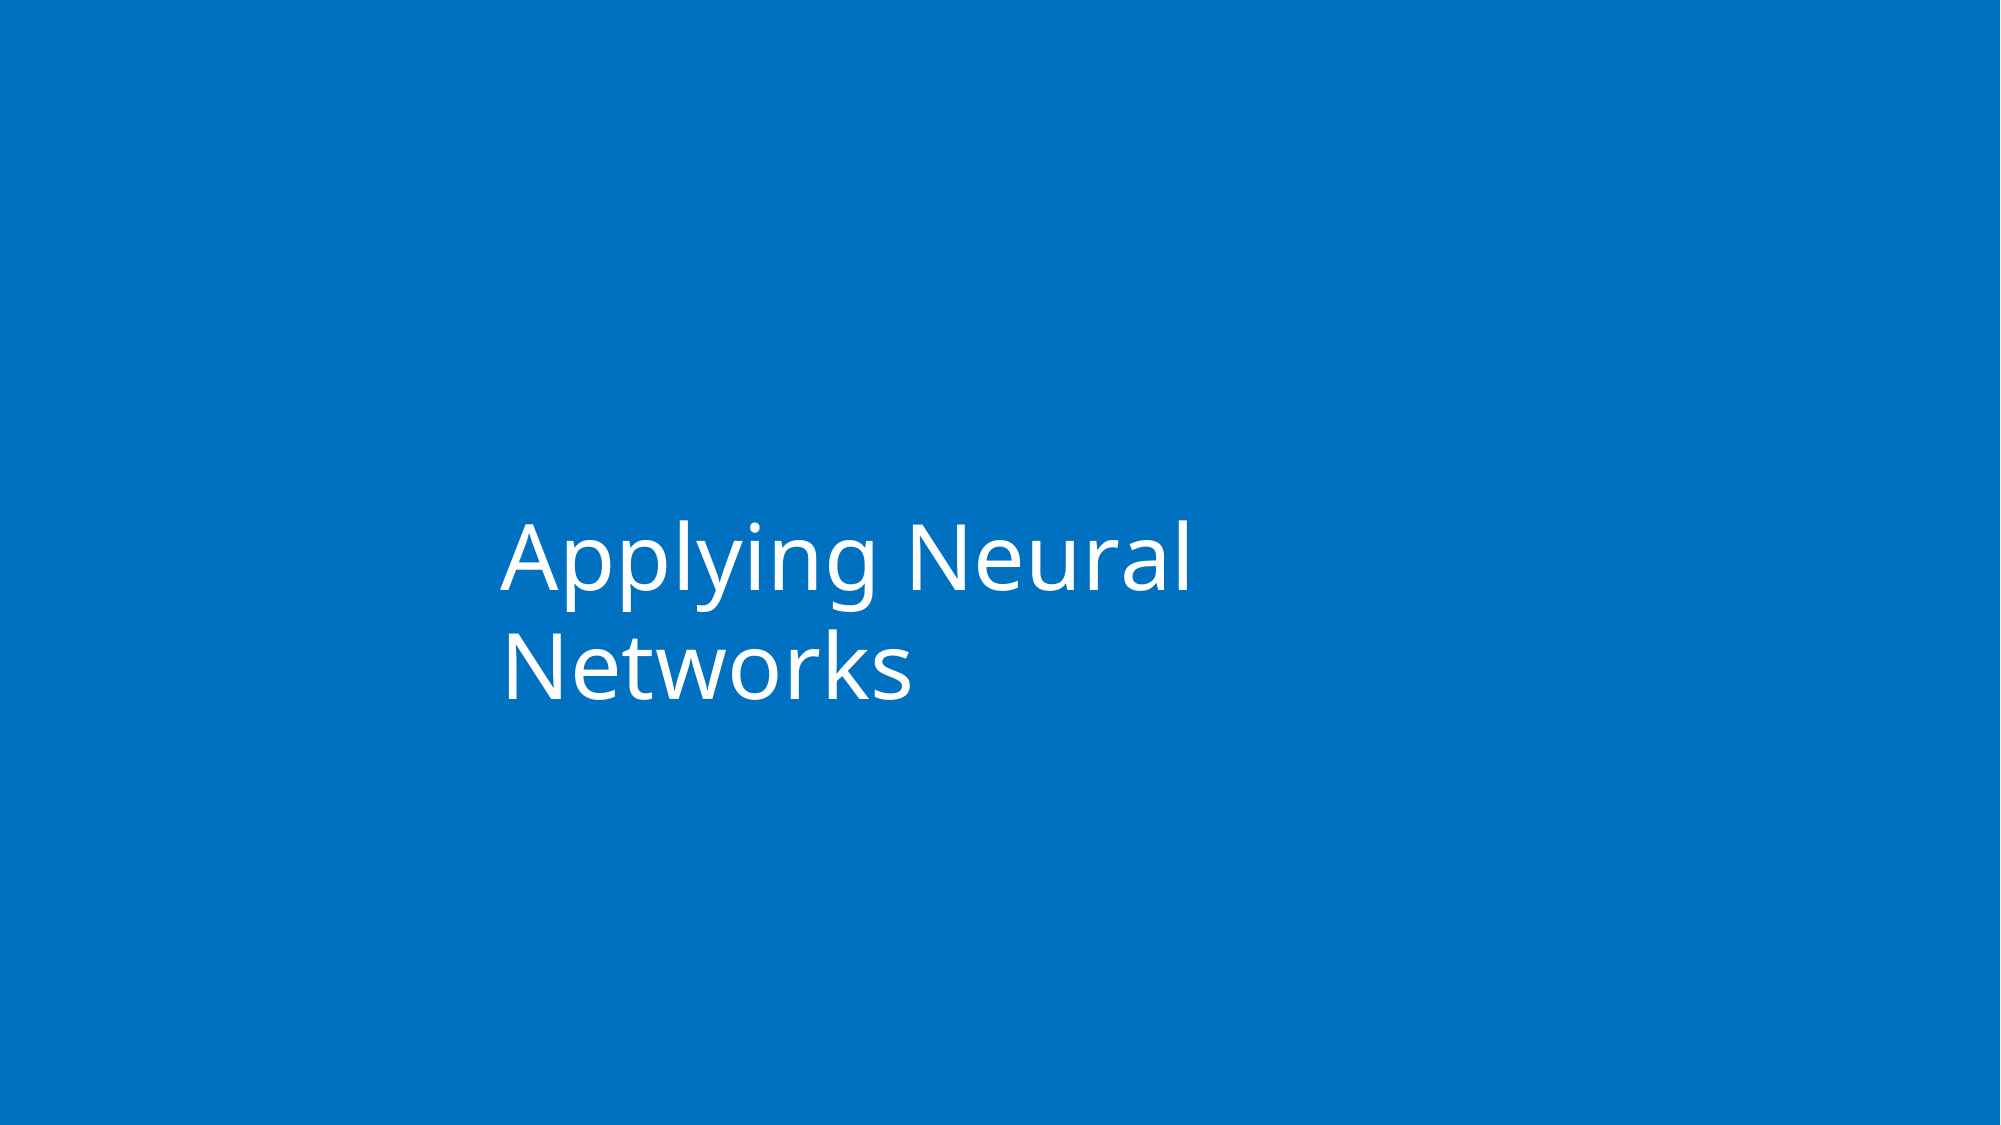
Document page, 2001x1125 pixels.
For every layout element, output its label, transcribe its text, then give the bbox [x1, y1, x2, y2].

text_box Applying Neural Networks [498, 498, 1503, 611]
